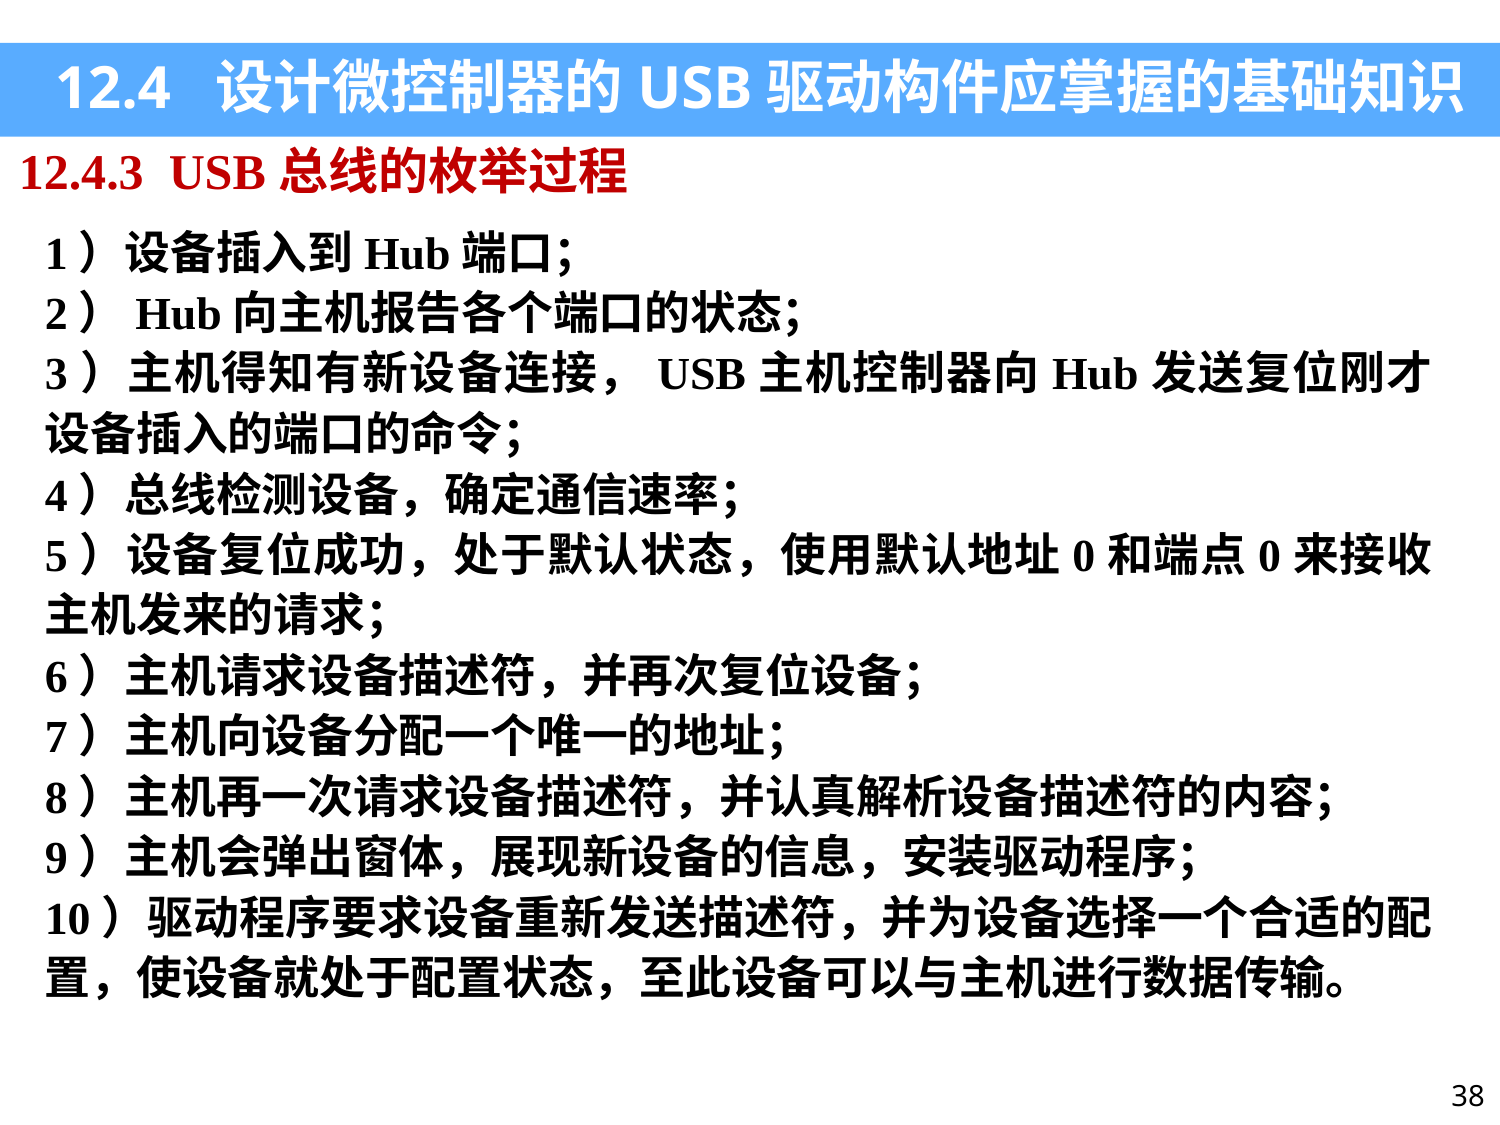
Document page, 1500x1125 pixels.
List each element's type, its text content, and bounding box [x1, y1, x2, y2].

text_box 12.4.3 USB总线的枚举过程 [4, 132, 643, 208]
slide_number 38 [1149, 1049, 1500, 1125]
text_box 1）设备插入到Hub端口； 2）Hub向主机报告各个端口的状态； 3）主机得知有新设备连接，USB主机控制器向Hub发送复位刚才设备插入的端口的命令； 4）总线检测设备，确定通信速率； 5）设备复位成功，处于默认状态，使用默认地址0和端点0来接收主机发来的请求； 6）主机请求设备描述符，并再次复位设备； 7）主机向设备分配一个唯一的地址； 8）主机再一次请求设备描述符，并认真解析设备描述符的内容； 9）主机会弹出窗体，展现新设备的信息，安装驱动程序； 10）驱动程序要求设备重新发送描述符，并为设备选择一个合适的配置，使设备就处于配置状态，至此设备可以与主机进行数据传输。 [29, 210, 1447, 1012]
text_box 12.4 设计微控制器的USB驱动构件应掌握的基础知识 [40, 42, 1481, 128]
